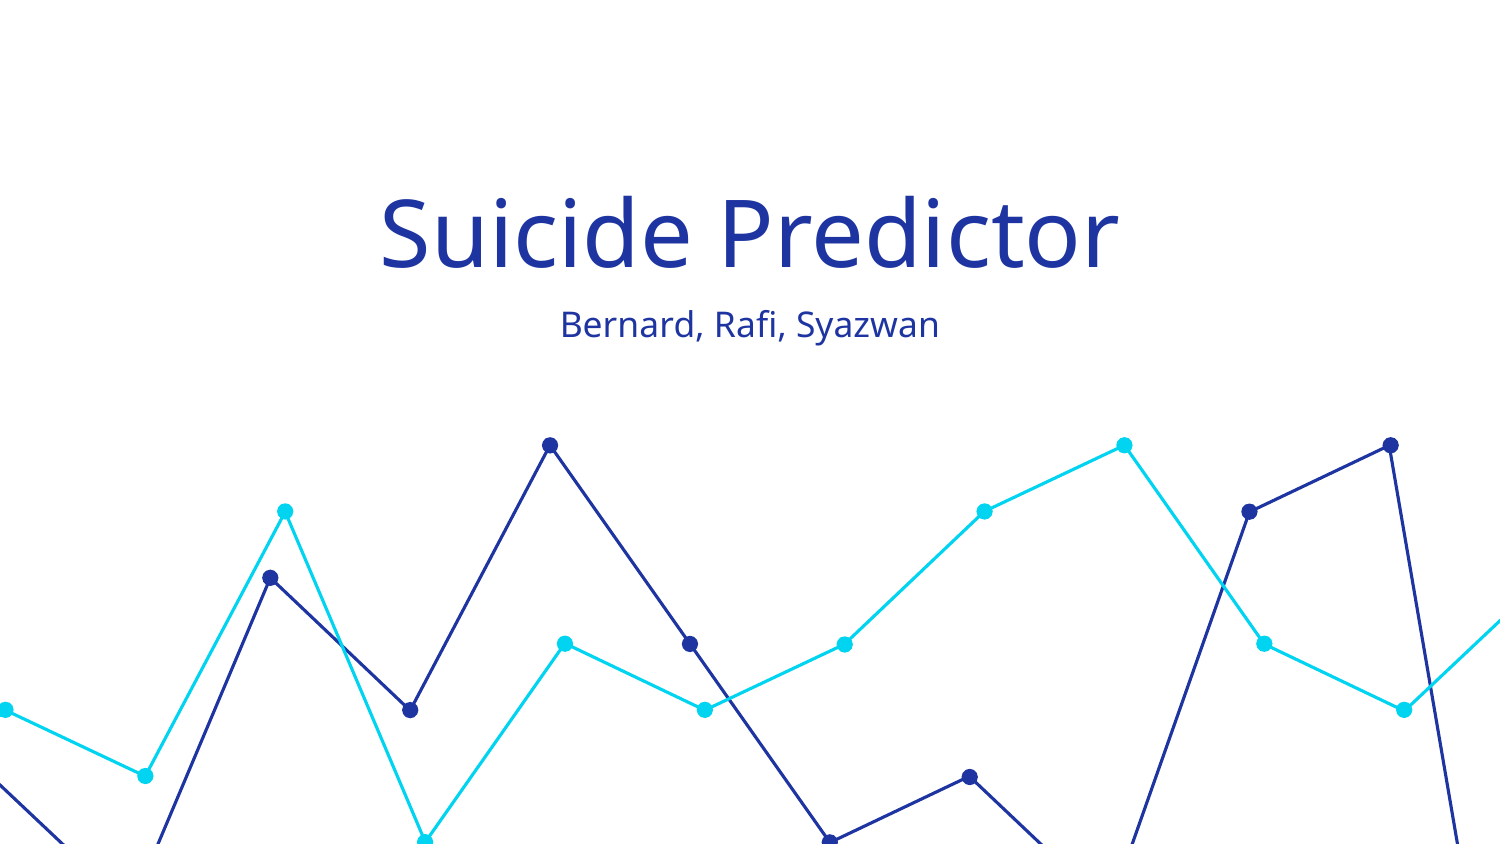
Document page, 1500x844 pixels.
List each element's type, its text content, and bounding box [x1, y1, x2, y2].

subtitle Bernard, Rafi, Syazwan [282, 292, 1218, 354]
title Suicide Predictor [282, 155, 1218, 292]
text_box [0, 436, 1500, 844]
